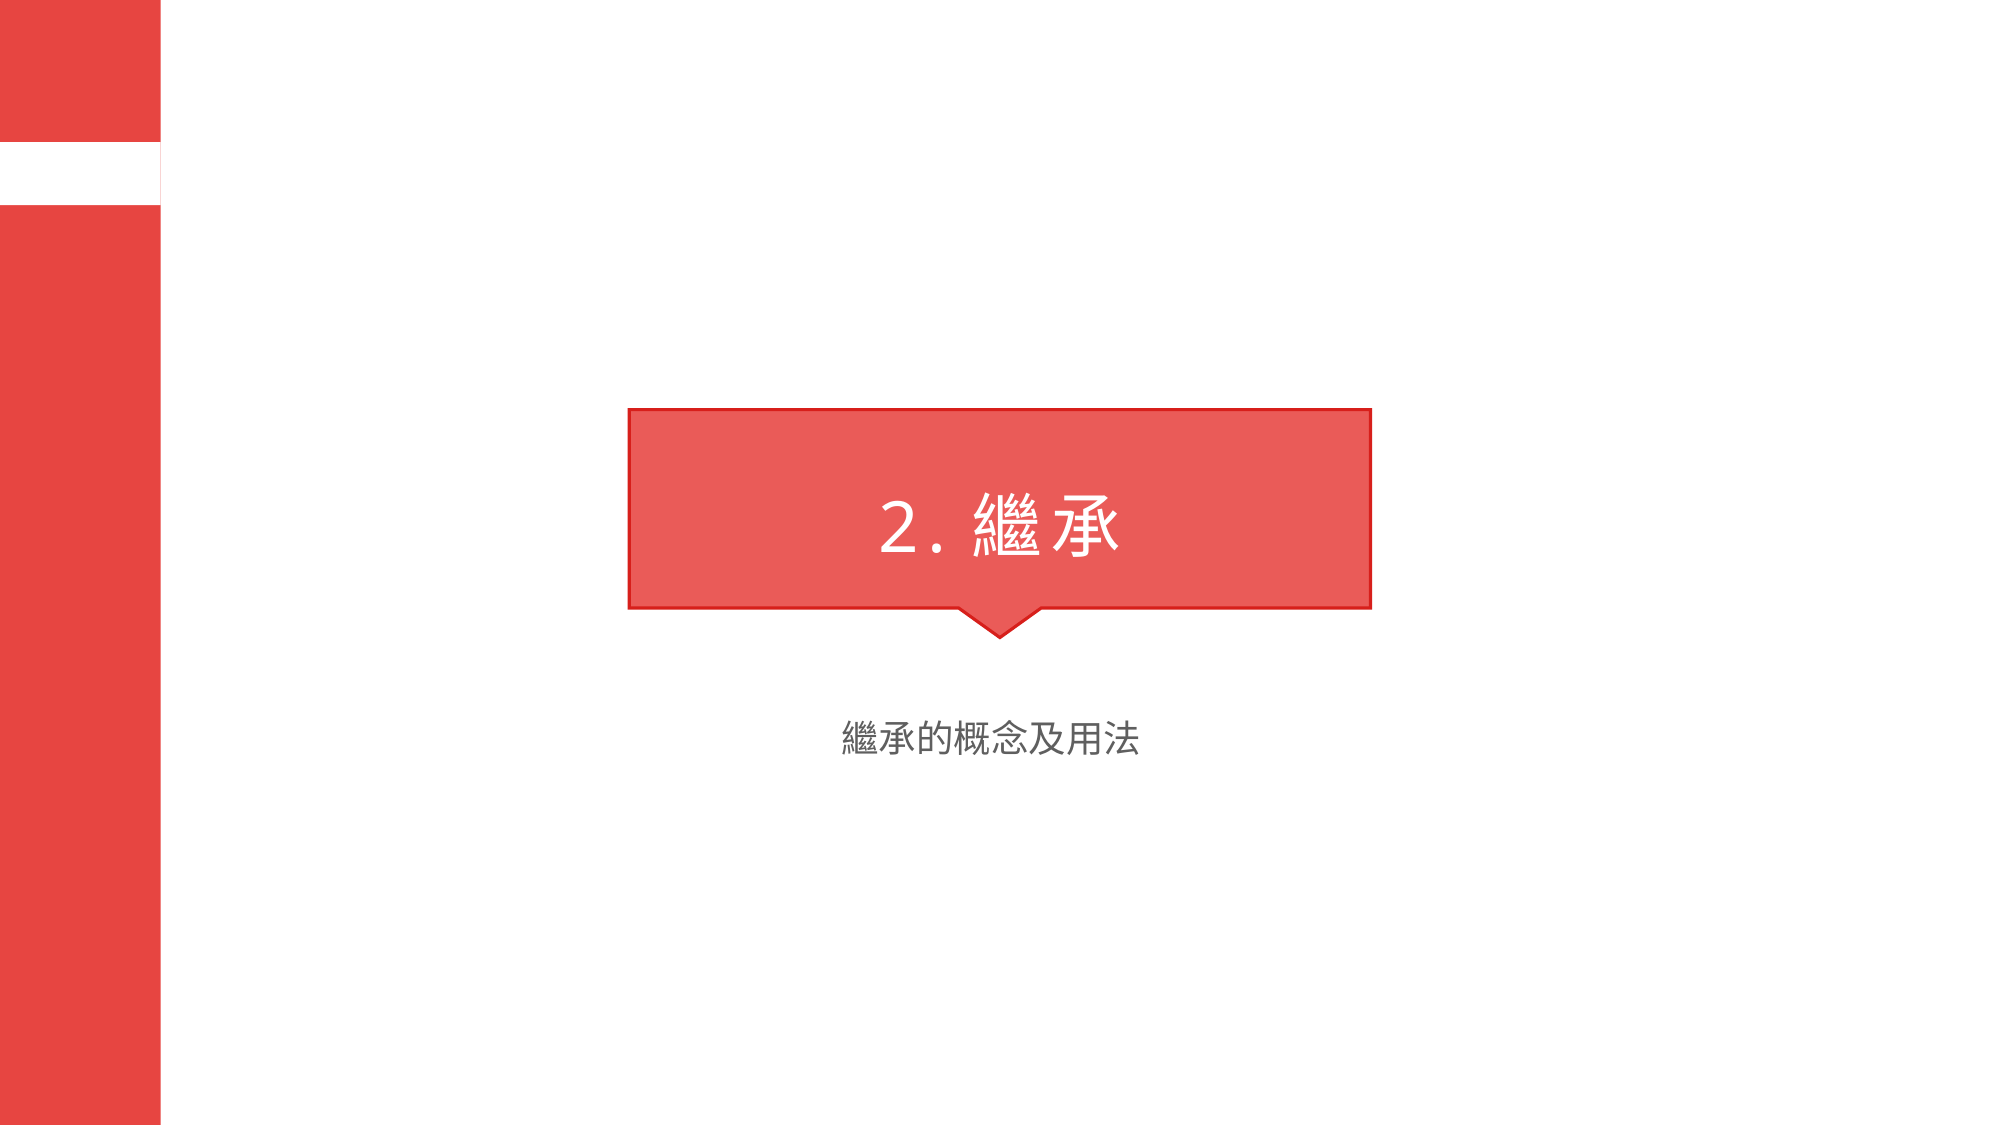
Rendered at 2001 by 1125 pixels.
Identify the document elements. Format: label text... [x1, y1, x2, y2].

text_box 2.繼承 [629, 409, 1371, 638]
text_box 繼承的概念及用法 [501, 658, 1481, 794]
